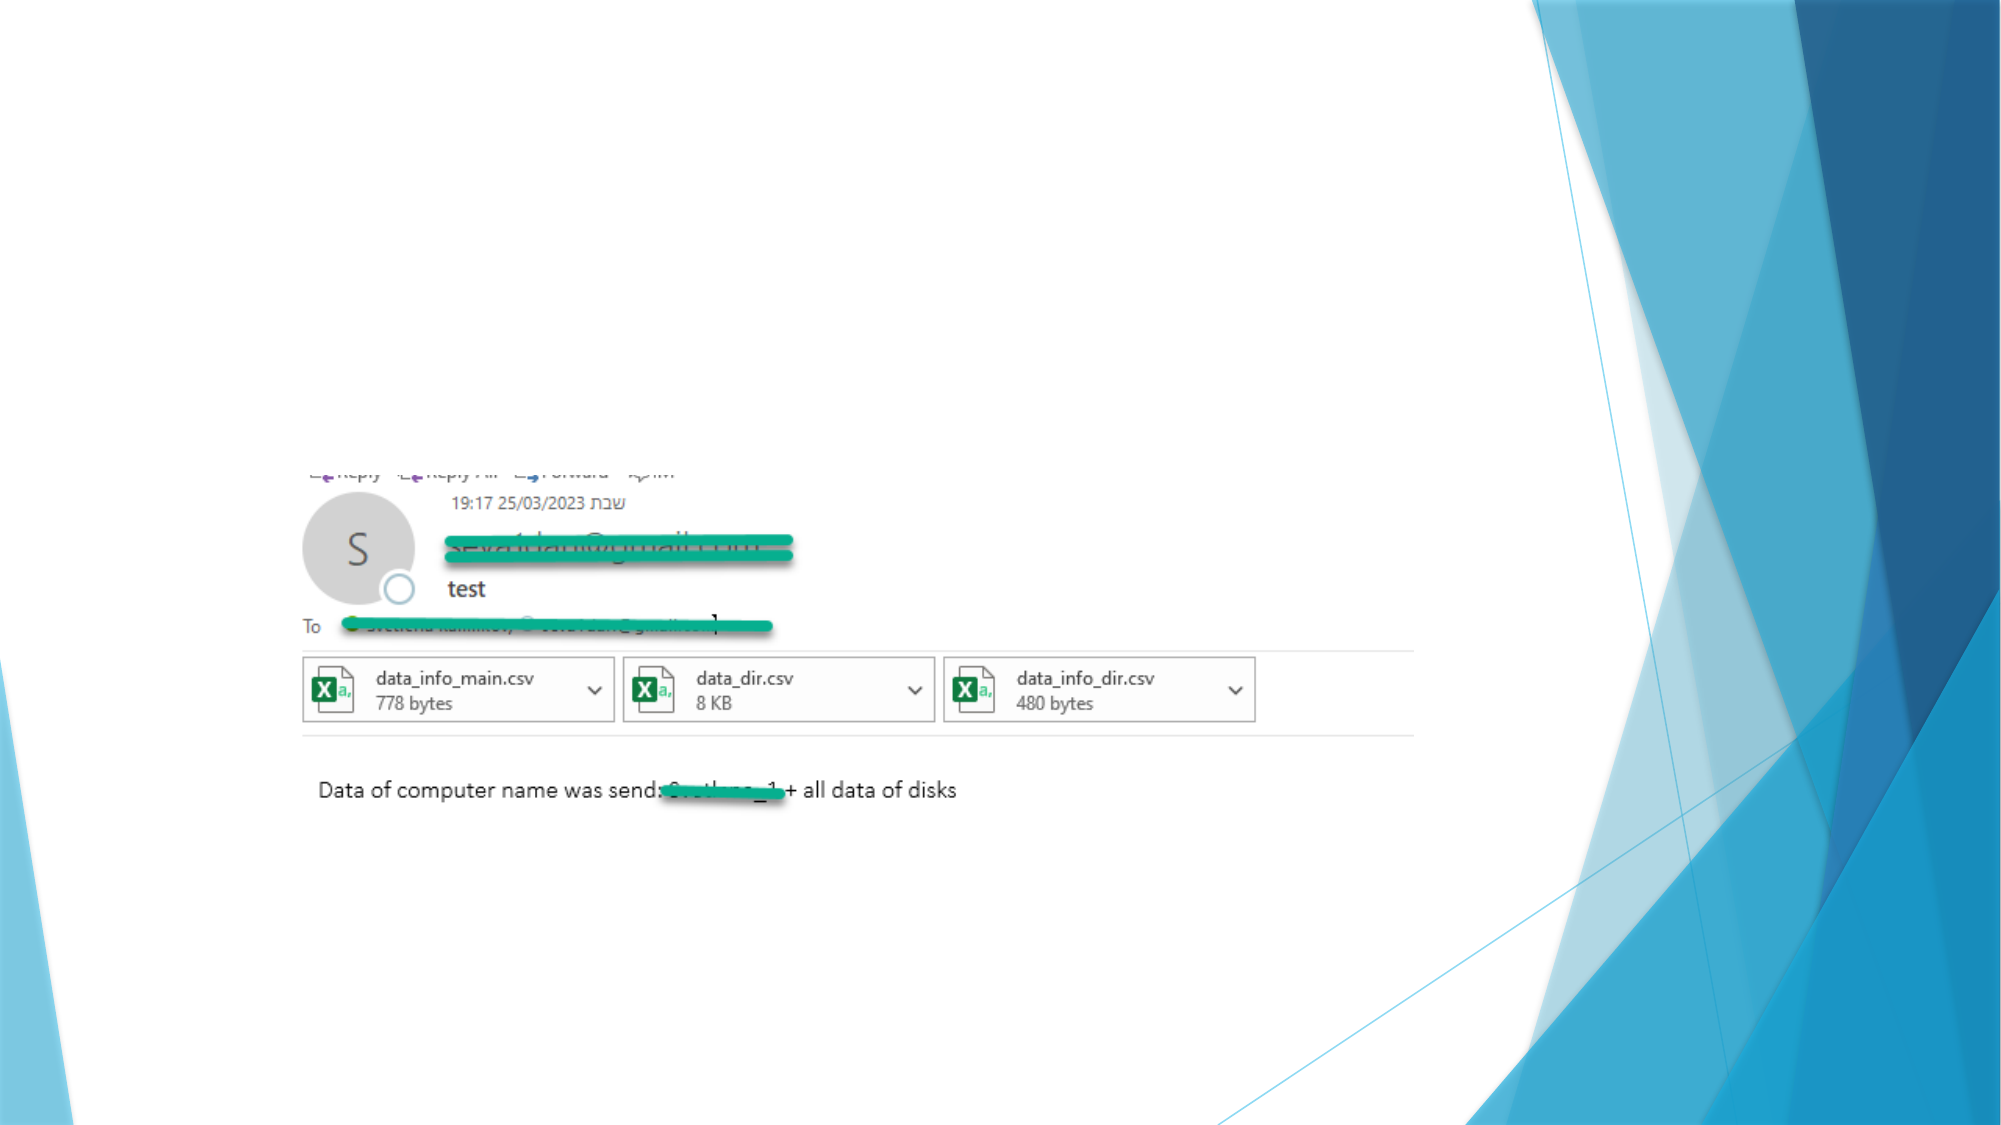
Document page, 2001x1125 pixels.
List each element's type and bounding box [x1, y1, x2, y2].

picture [297, 475, 1415, 871]
